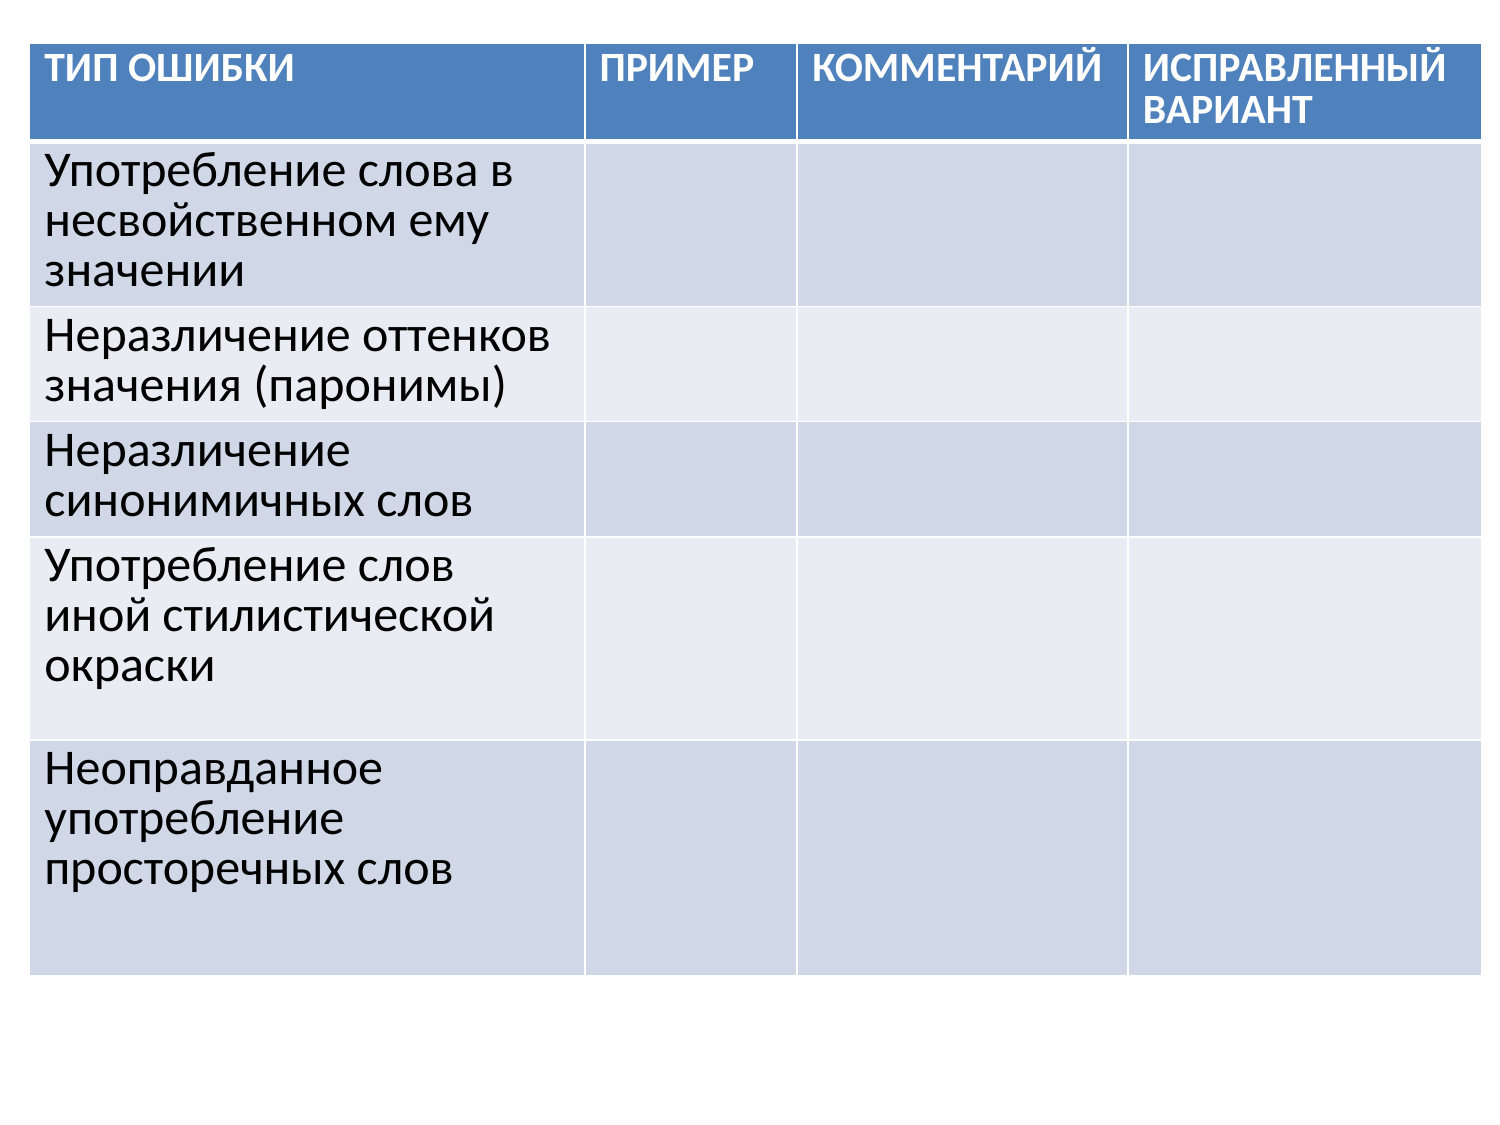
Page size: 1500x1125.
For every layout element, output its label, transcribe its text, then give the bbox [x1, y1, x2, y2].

table_cell Употребление слов иной стилистической окраски [30, 538, 584, 739]
table_cell Употребление слова в несвойственном ему значении [30, 144, 584, 306]
table_cell [586, 307, 796, 421]
table_cell [586, 422, 796, 536]
table_cell [586, 538, 796, 739]
table_cell [798, 422, 1127, 536]
table_cell [1129, 144, 1481, 306]
table_cell [586, 741, 796, 975]
table_cell [586, 144, 796, 306]
table_cell Неразличение оттенков значения (паронимы) [30, 307, 584, 421]
table_header ТИП ОШИБКИ [30, 44, 584, 139]
table_cell [1129, 538, 1481, 739]
table_cell [1129, 422, 1481, 536]
table_header ИСПРАВЛЕННЫЙ ВАРИАНТ [1129, 44, 1481, 139]
table_cell [1129, 741, 1481, 975]
table_header КОММЕНТАРИЙ [798, 44, 1127, 139]
table_cell [1129, 307, 1481, 421]
table_cell [798, 538, 1127, 739]
table_cell [798, 144, 1127, 306]
table_cell [798, 741, 1127, 975]
table_cell Неоправданное употребление просторечных слов [30, 741, 584, 975]
table_header ПРИМЕР [586, 44, 796, 139]
table_cell [798, 307, 1127, 421]
table_cell Неразличение синонимичных слов [30, 422, 584, 536]
